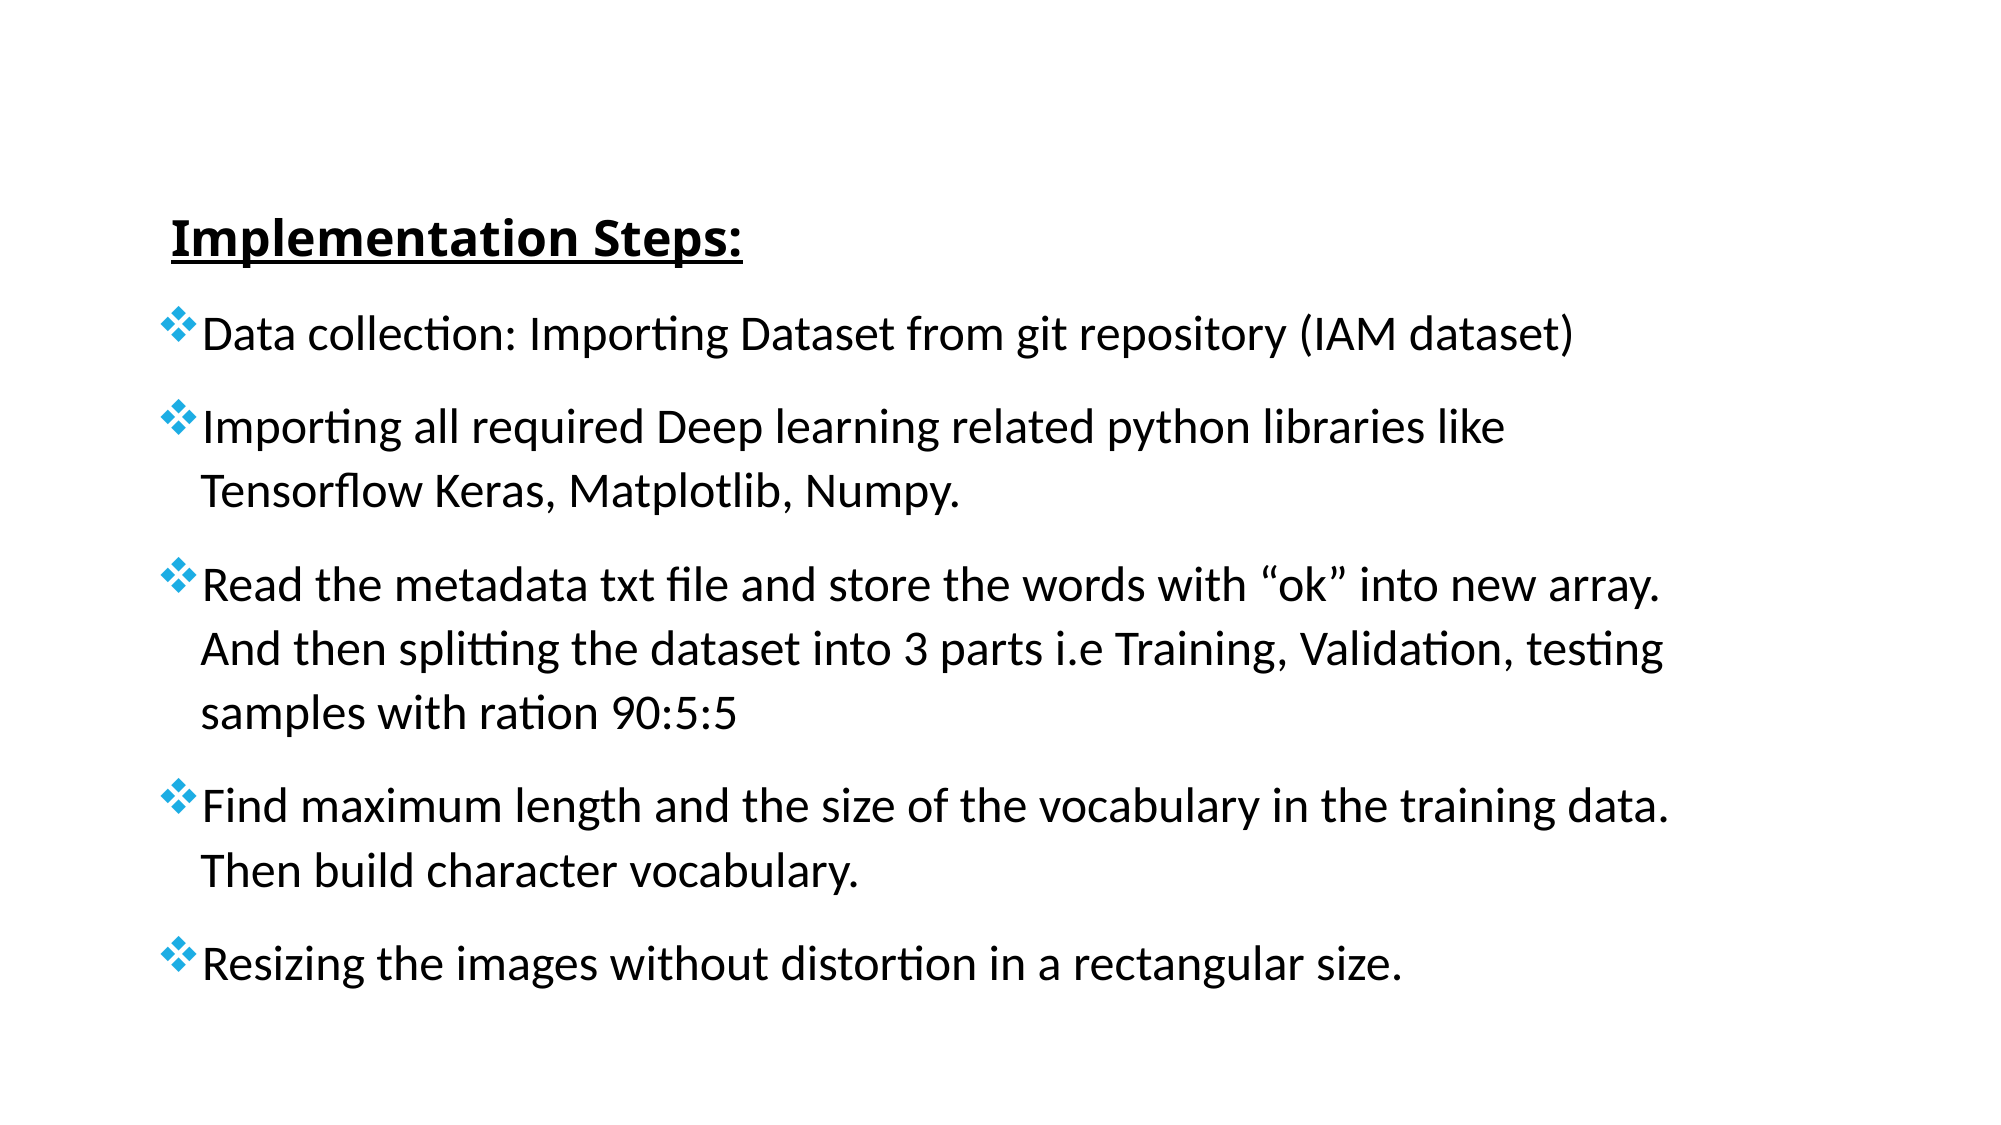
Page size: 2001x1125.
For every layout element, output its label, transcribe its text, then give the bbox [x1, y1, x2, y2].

list Implementation Steps: Data collection: Importing Dataset from git repository (IAM dataset) Importing all required Deep learning related python libraries like Tensorflow Keras, Matplotlib, Numpy. Read the metadata txt file and store the words with “ok” into new array. And then splitting the dataset into 3 parts i.e Training, Validation, testing samples with ration 90:5:5 Find maximum length and the size of the vocabulary in the training data. Then build character vocabulary. Resizing the images without distortion in a rectangular size. [148, 205, 1744, 1018]
